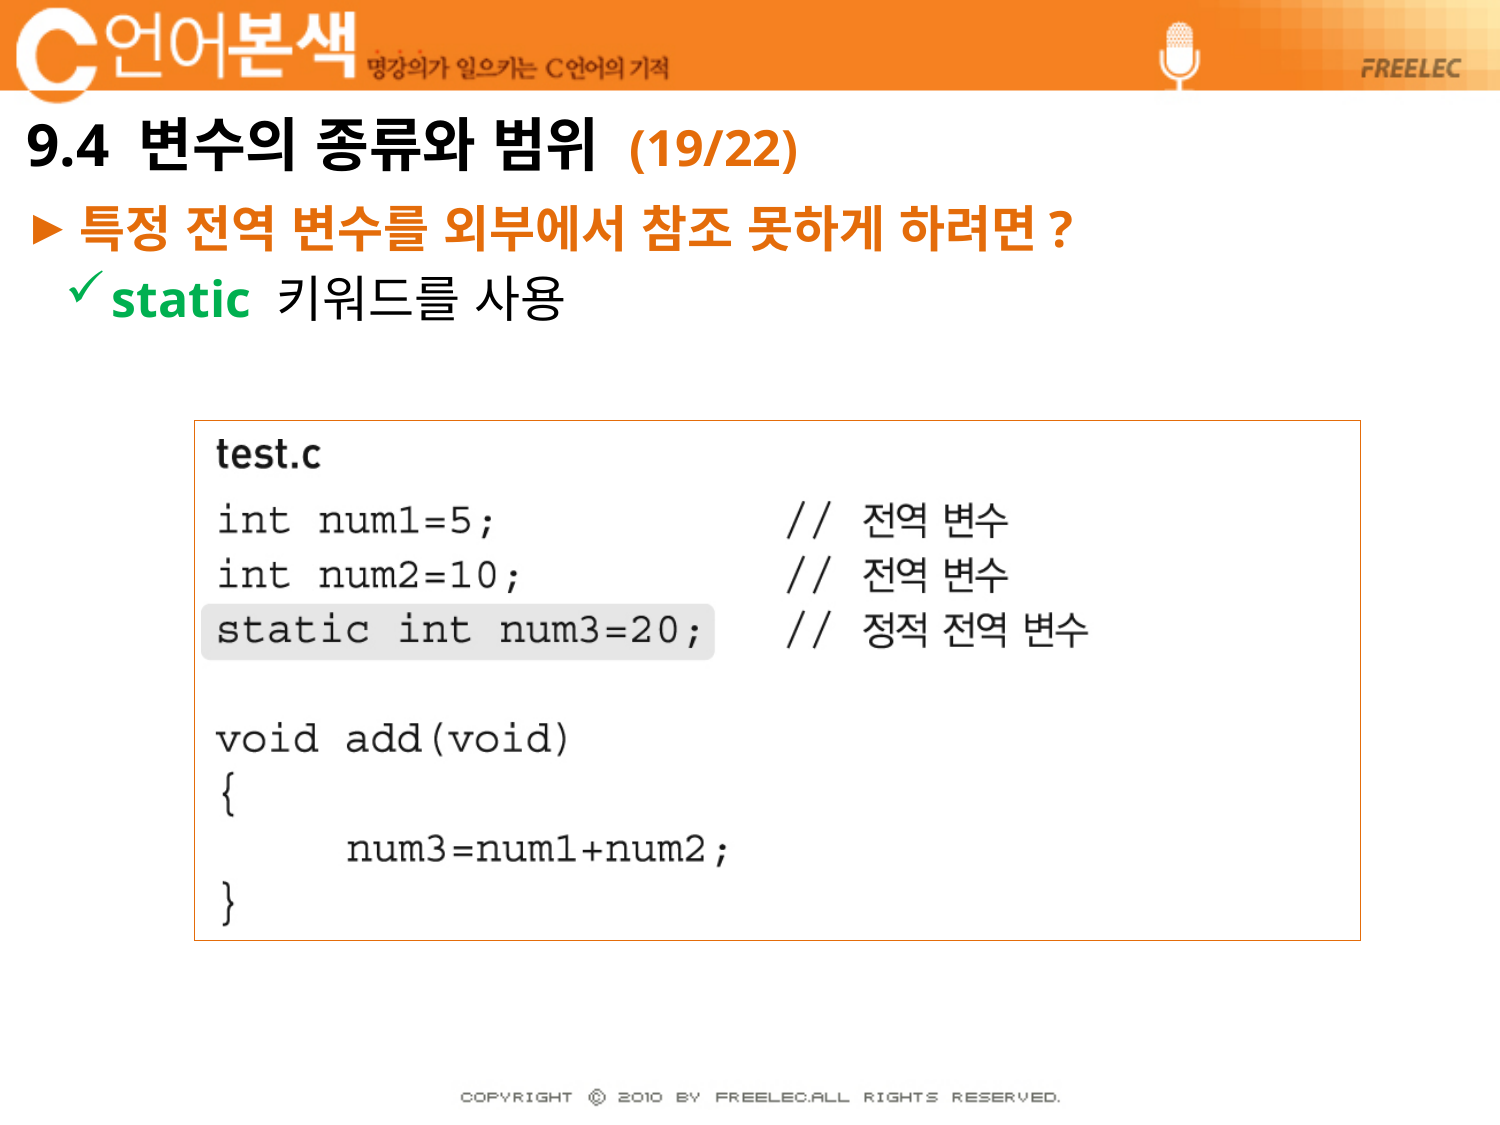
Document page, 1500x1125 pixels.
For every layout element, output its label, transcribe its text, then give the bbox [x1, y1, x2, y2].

picture [194, 420, 1362, 941]
picture [0, 0, 1500, 1125]
list 특정 전역 변수를 외부에서 참조 못하게 하려면? static 키워드를 사용 [8, 189, 1500, 1043]
title 9.4 변수의 종류와 범위 (19/22) [11, 107, 1500, 178]
